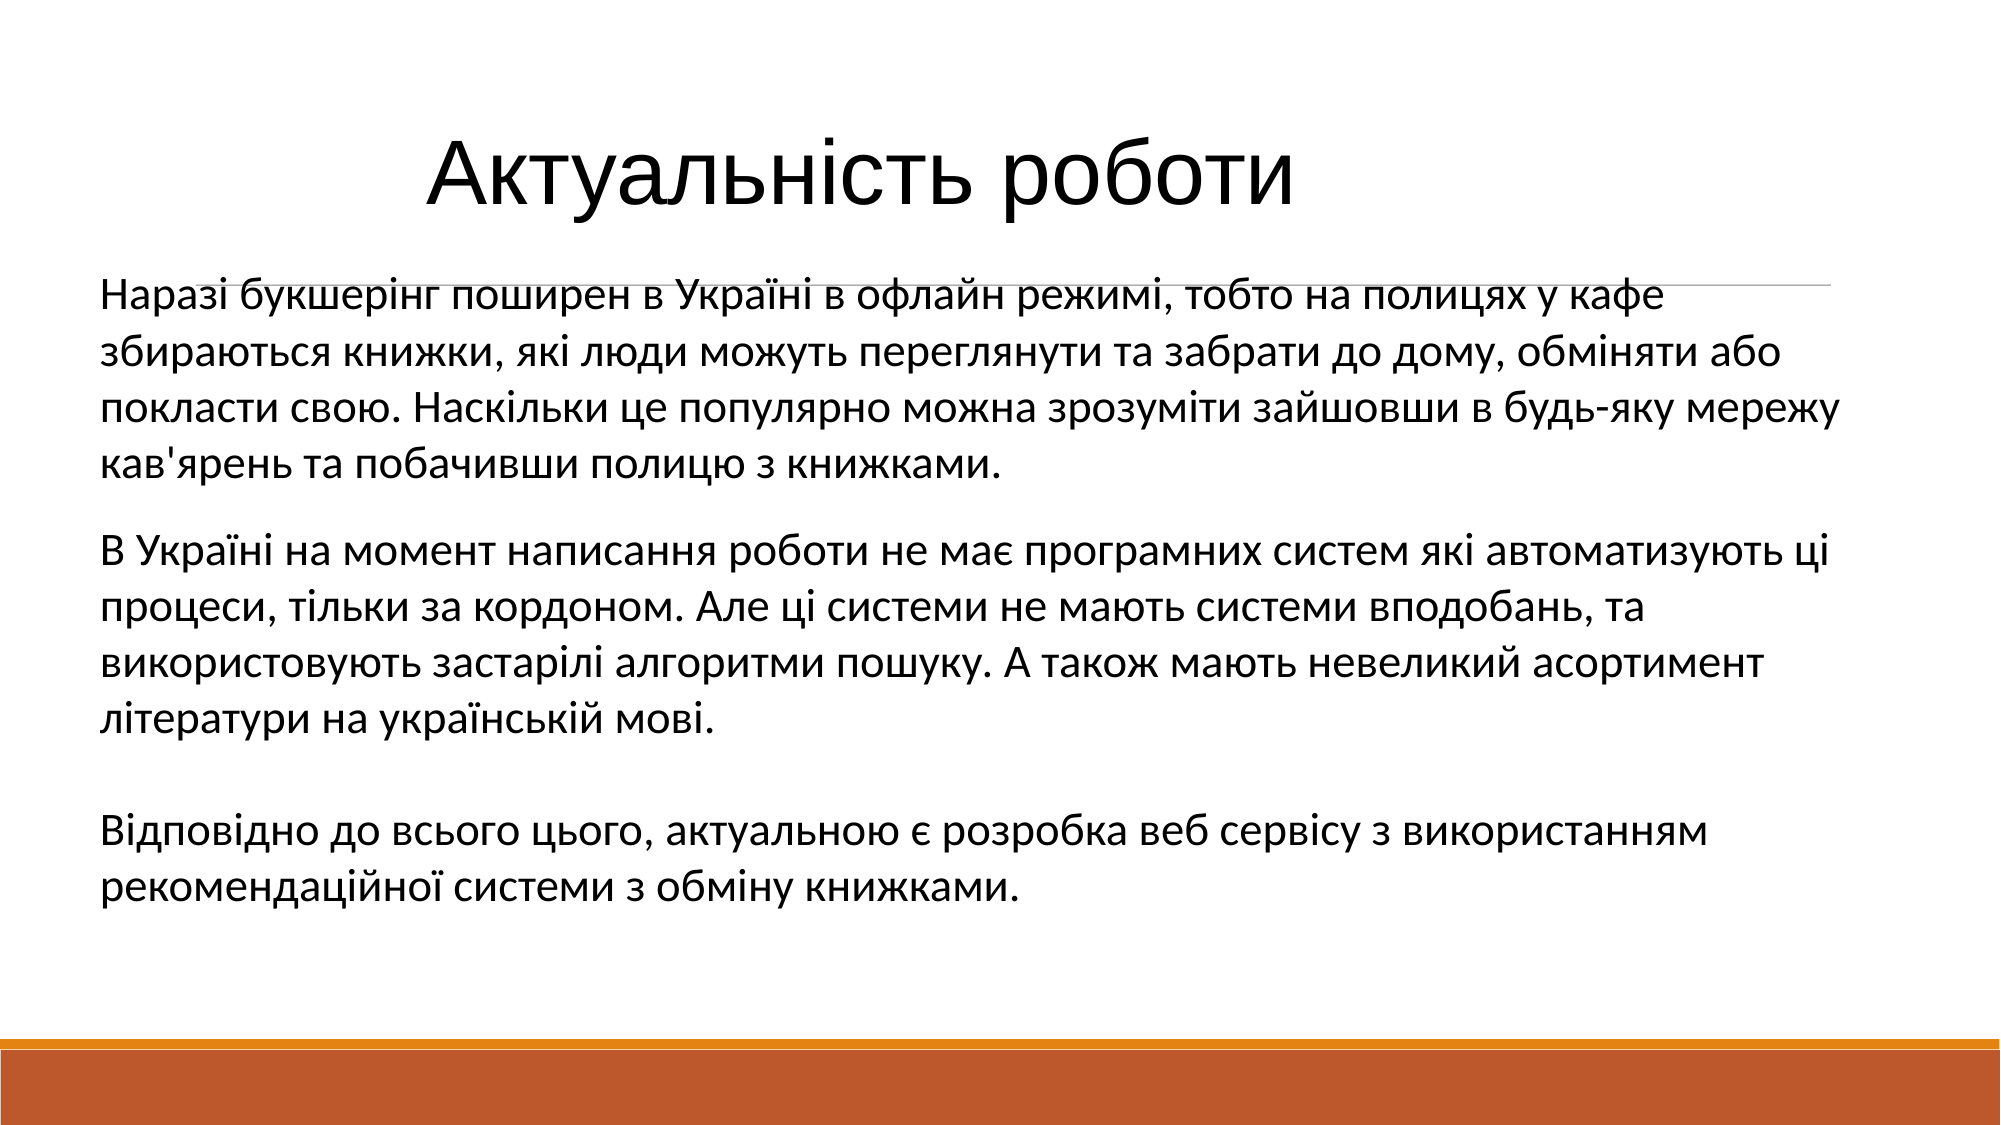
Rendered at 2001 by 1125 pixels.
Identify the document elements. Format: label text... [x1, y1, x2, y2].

title Актуальність роботи [0, 59, 1725, 277]
text_box Наразі букшерінг поширен в Україні в офлайн режимі, тобто на полицях у кафе збираються книжки, які люди можуть переглянути та забрати до дому, обміняти або покласти свою. Наскільки це популярно можна зрозуміти зайшовши в будь-яку мережу кав'ярень та побачивши полицю з книжками. В Україні на момент написання роботи не має програмних систем які автоматизують ці процеси, тільки за кордоном. Але ці системи не мають системи вподобань, та використовують застарілі алгоритми пошуку. А також мають невеликий асортимент літератури на українській мові. Відповідно до всього цього, актуальною є розробка веб сервісу з використанням рекомендаційної системи з обміну книжками. [99, 263, 1900, 916]
